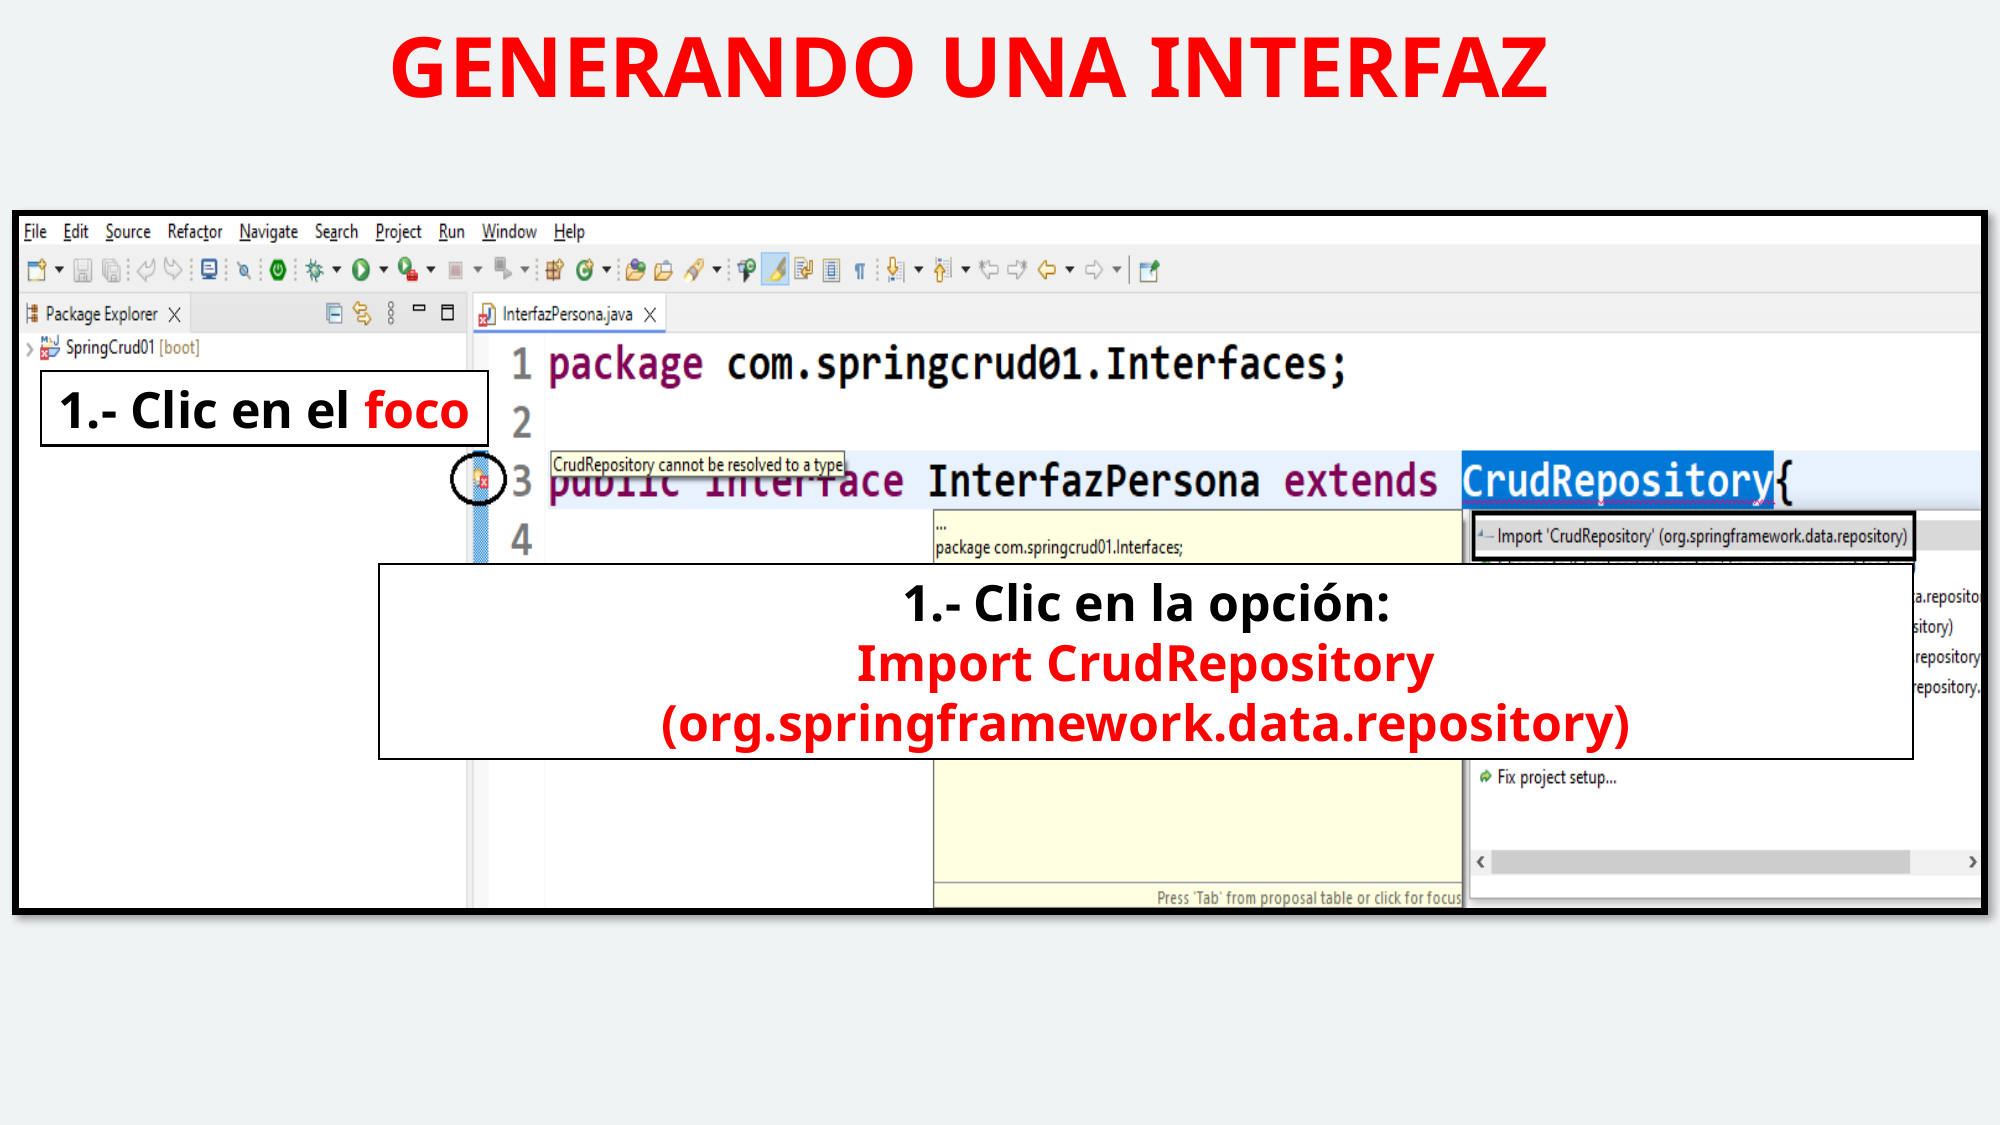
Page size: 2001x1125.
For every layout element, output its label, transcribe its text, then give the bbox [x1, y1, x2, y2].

text_box GENERANDO UNA INTERFAZ [131, 7, 1807, 122]
picture [18, 216, 1982, 909]
